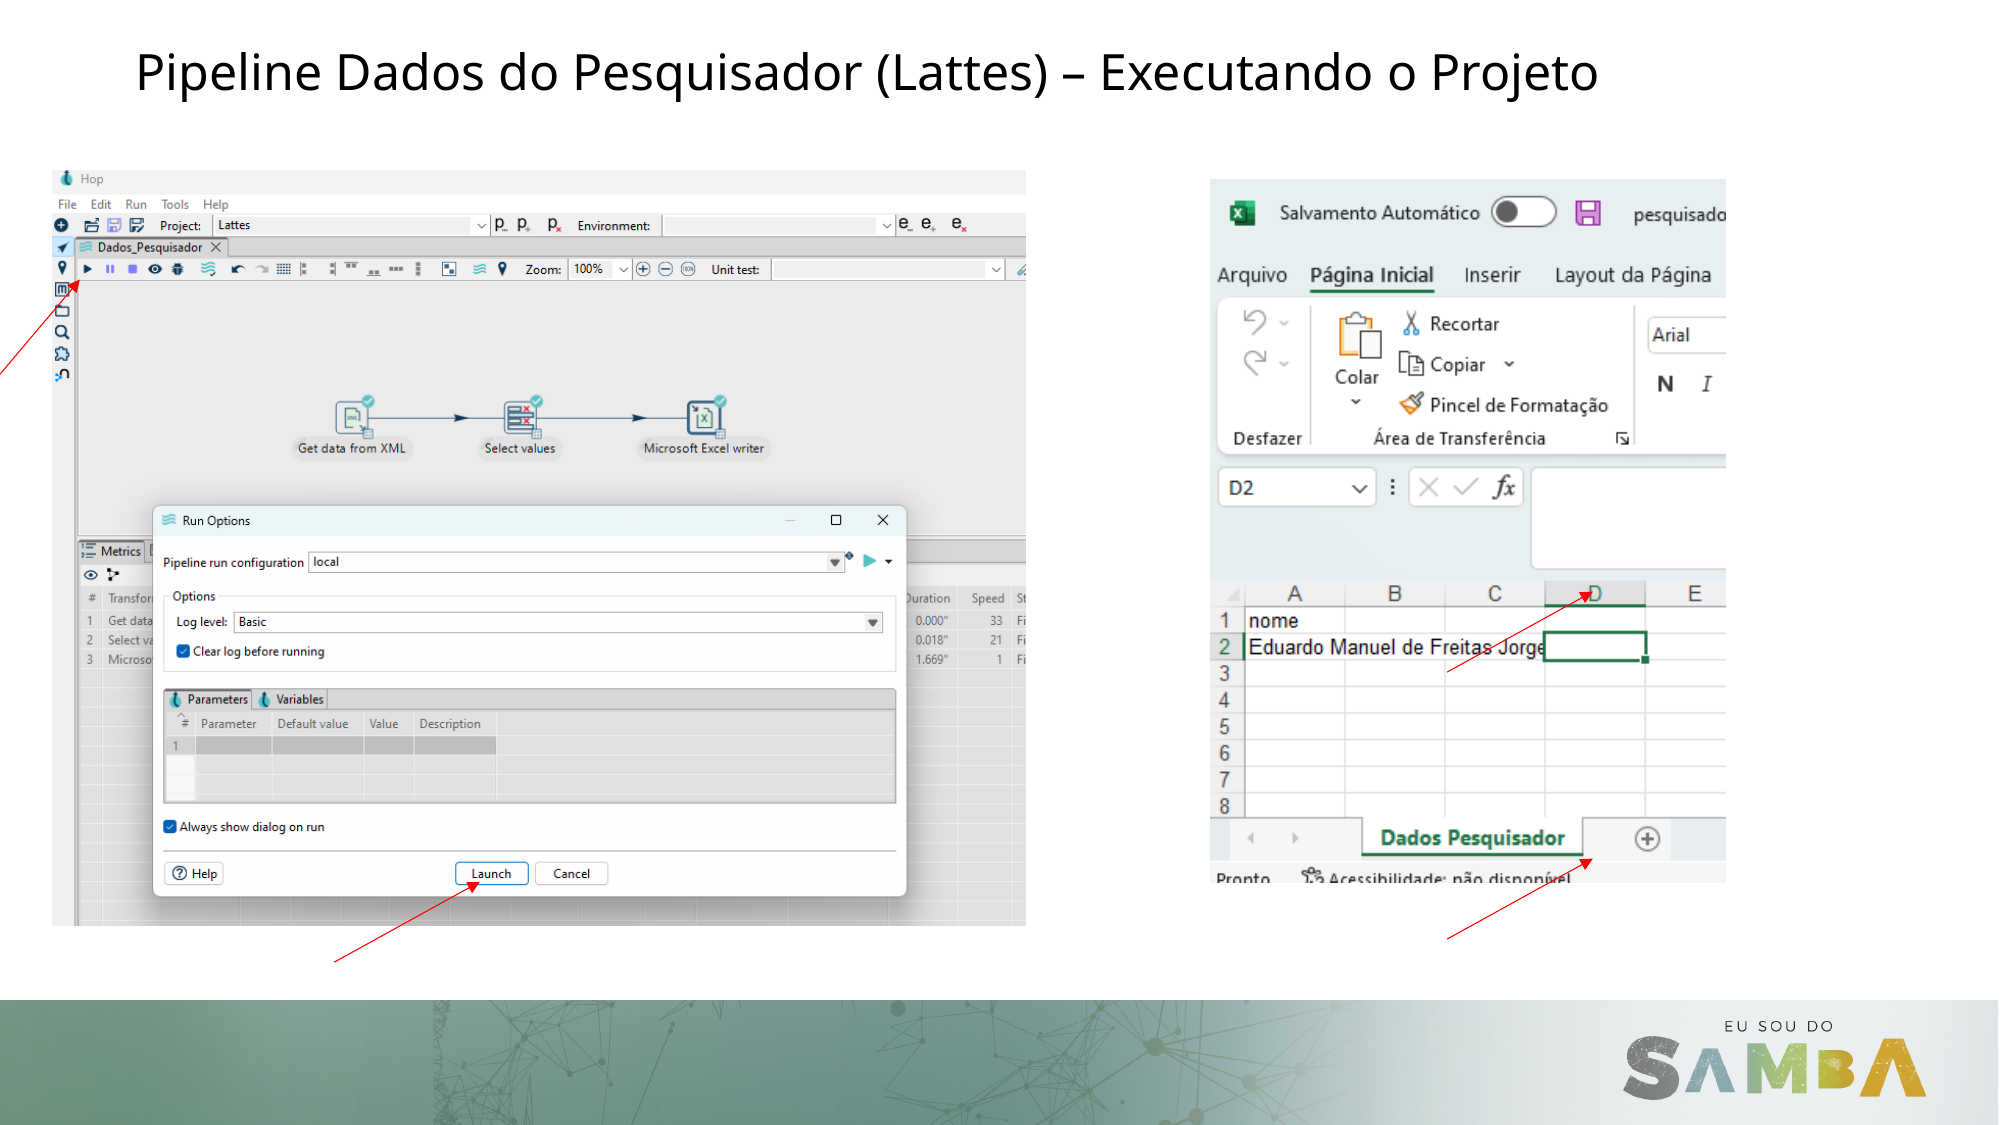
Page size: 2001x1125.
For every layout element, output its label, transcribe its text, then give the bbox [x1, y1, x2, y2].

picture [1210, 179, 1726, 884]
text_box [1447, 591, 1593, 673]
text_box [334, 881, 480, 963]
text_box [1447, 858, 1593, 940]
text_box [0, 279, 80, 375]
picture [52, 170, 1026, 926]
title Pipeline Dados do Pesquisador (Lattes) – Executando o Projeto [107, 19, 1833, 129]
picture [0, 1000, 2000, 1125]
